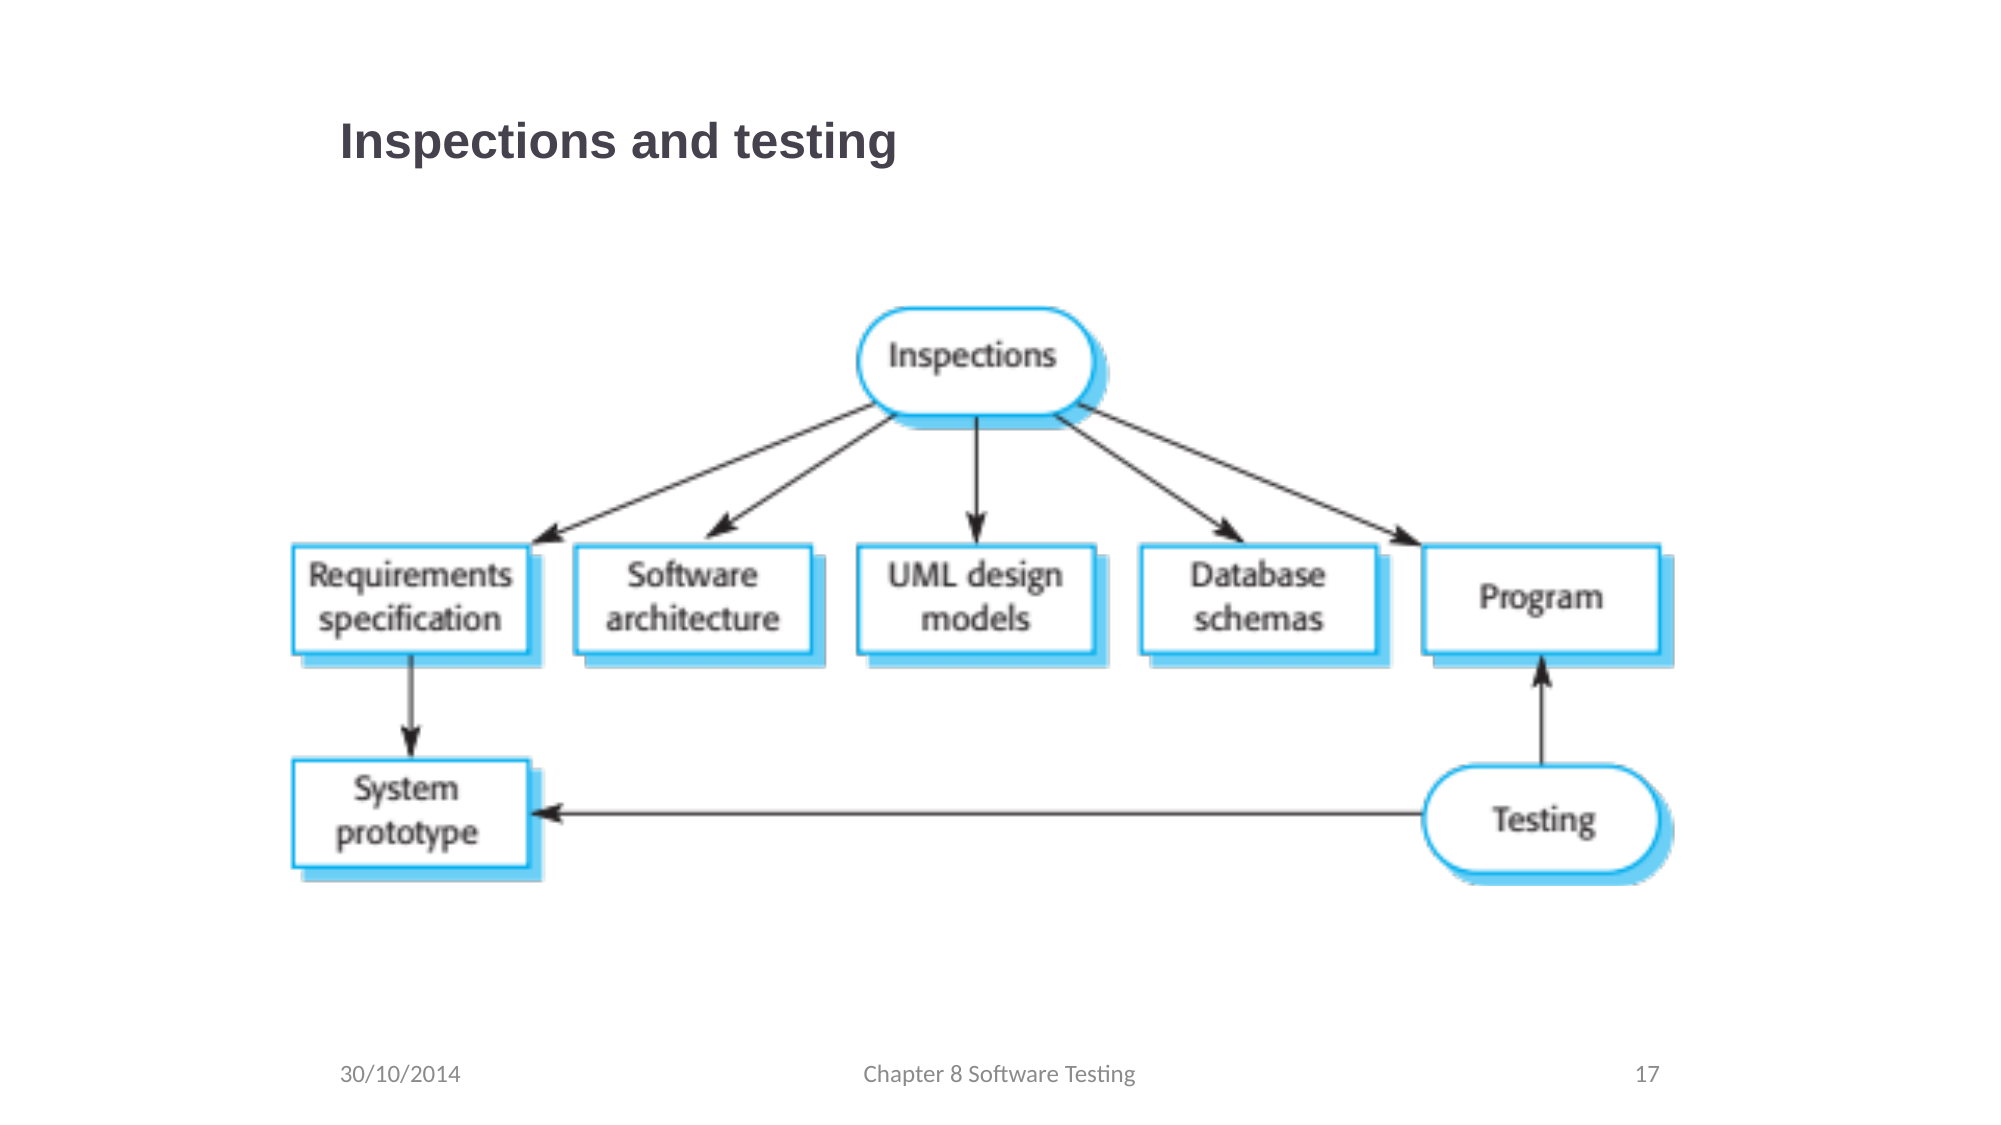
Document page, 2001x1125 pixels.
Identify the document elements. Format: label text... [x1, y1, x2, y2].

text_box <number> [1324, 1042, 1675, 1103]
text_box Inspections and testing [324, 45, 1522, 233]
picture [289, 304, 1676, 886]
text_box 30/10/2014 [324, 1042, 675, 1103]
text_box Chapter 8 Software Testing [762, 1042, 1238, 1103]
